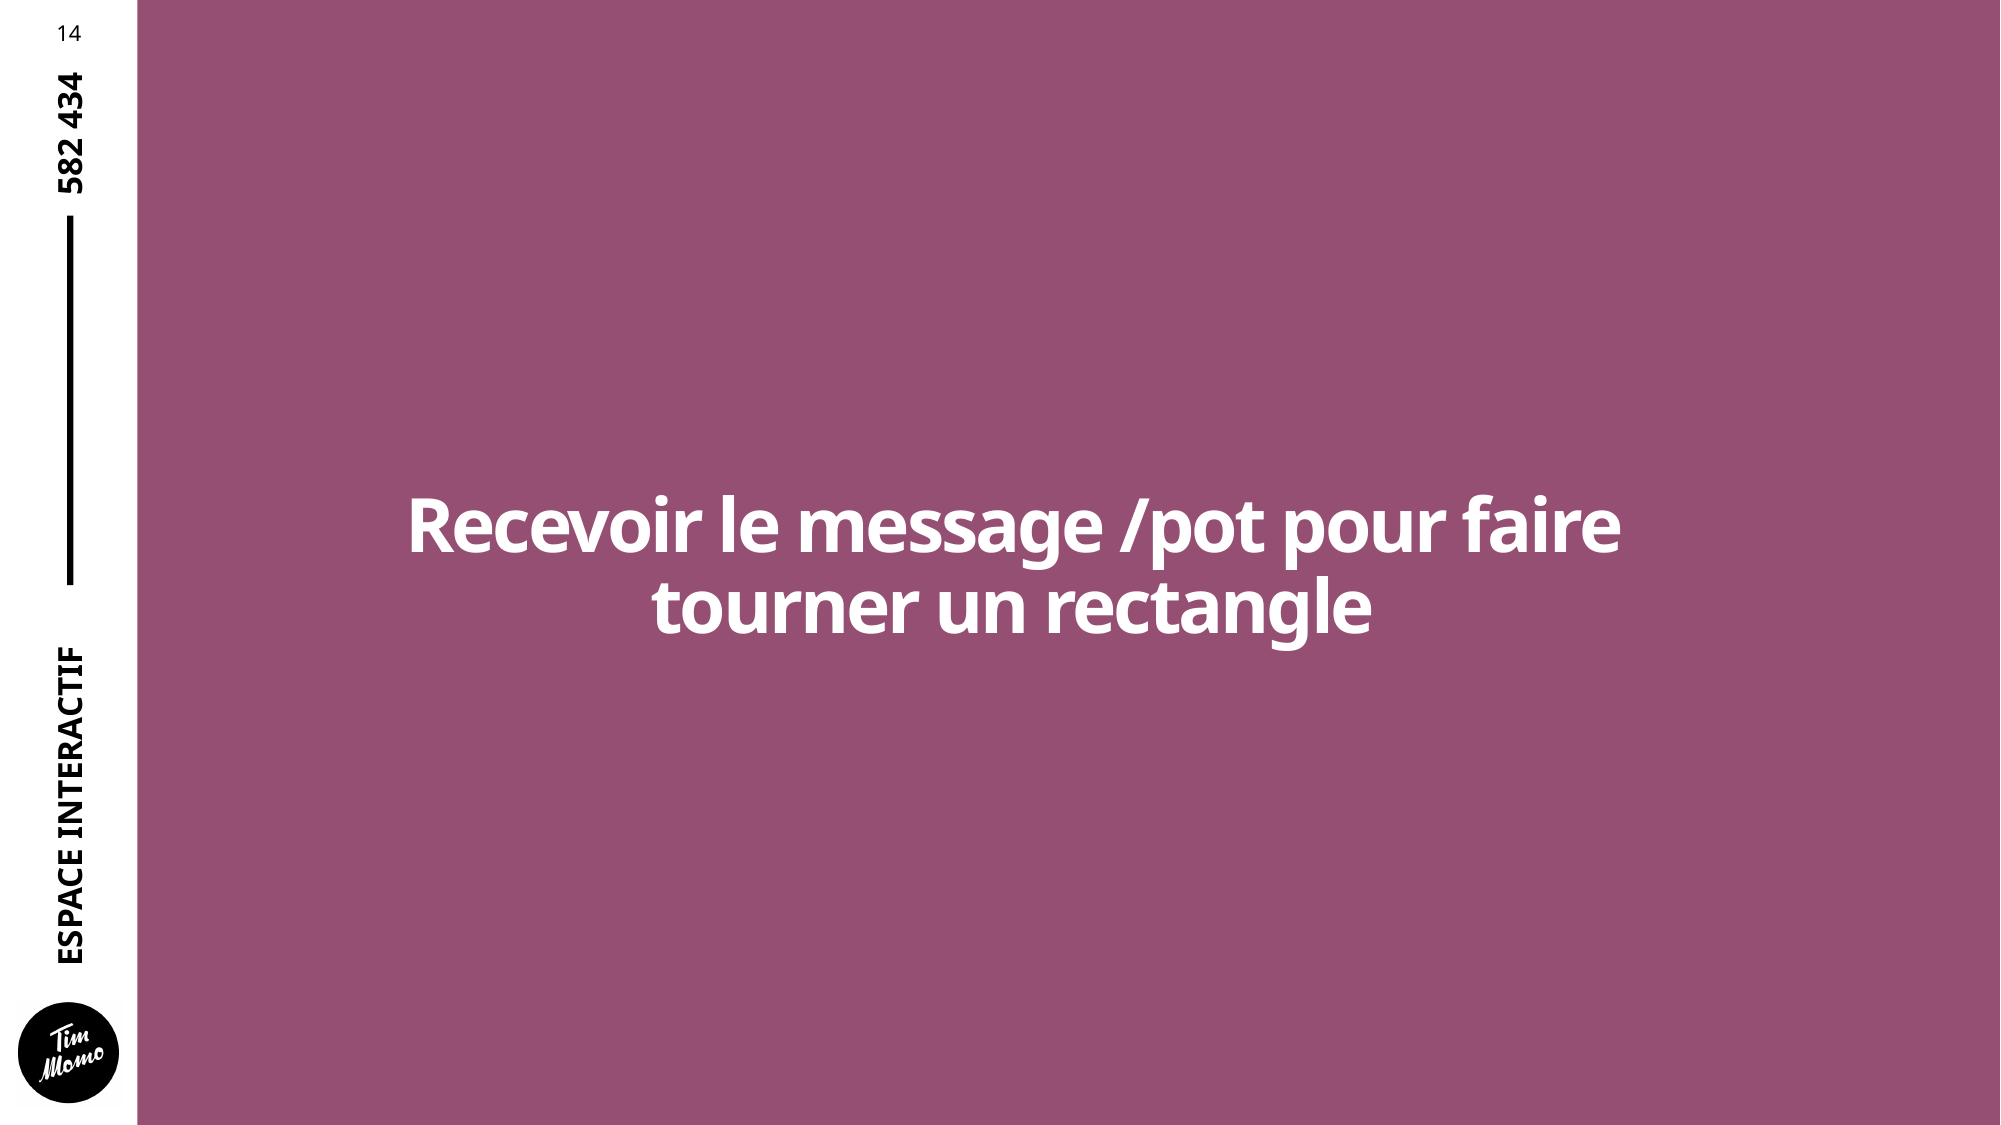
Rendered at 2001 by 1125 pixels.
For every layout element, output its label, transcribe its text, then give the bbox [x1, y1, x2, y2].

picture [15, 1000, 123, 1107]
title Recevoir le message /pot pour faire tourner un rectangle [307, 62, 1719, 1075]
